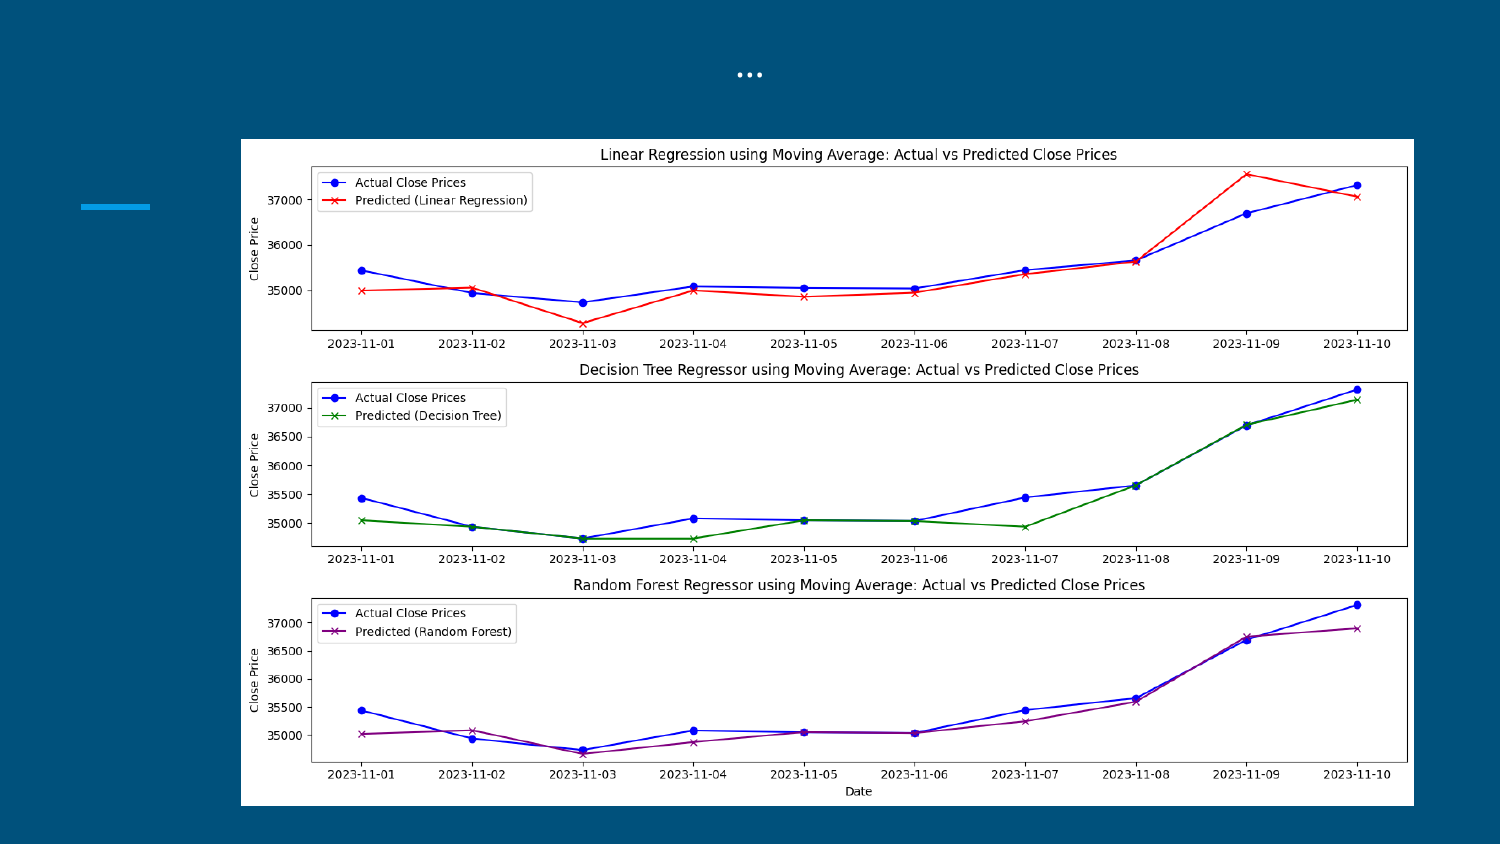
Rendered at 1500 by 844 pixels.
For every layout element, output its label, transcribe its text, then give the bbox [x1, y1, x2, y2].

text_box … [209, 24, 1291, 128]
picture [242, 140, 1413, 805]
